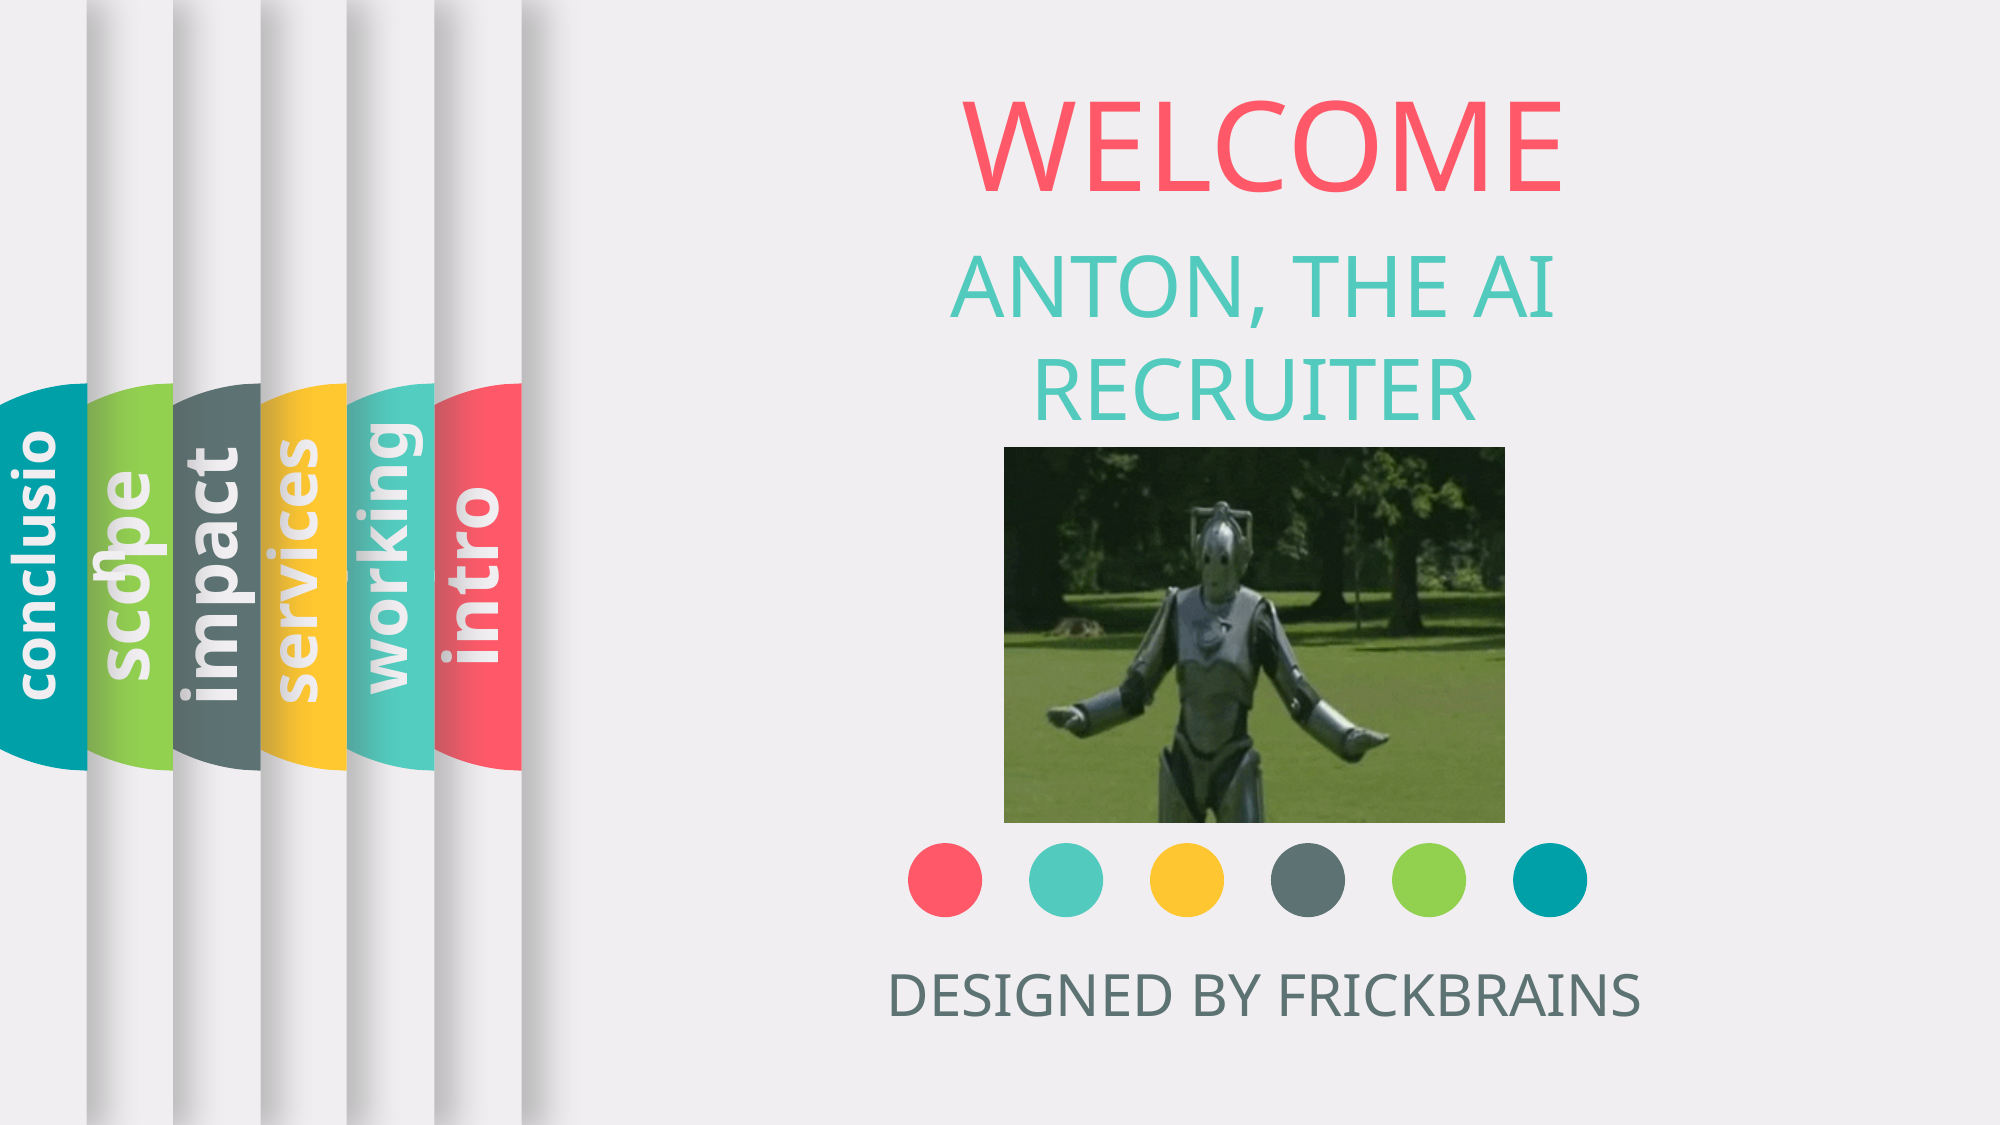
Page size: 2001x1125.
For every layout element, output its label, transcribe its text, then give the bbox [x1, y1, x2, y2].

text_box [88, 0, 173, 1125]
text_box DESIGNED BY FRICKBRAINS [667, 950, 1862, 1036]
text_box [435, 0, 522, 1125]
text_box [347, 0, 435, 1125]
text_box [907, 843, 1588, 918]
text_box WELCOME [667, 58, 1862, 224]
picture [1004, 447, 1505, 823]
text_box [173, 0, 261, 1125]
text_box ANTON, THE AI RECRUITER [721, 225, 1787, 445]
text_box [261, 0, 347, 1125]
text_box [0, 0, 88, 1125]
